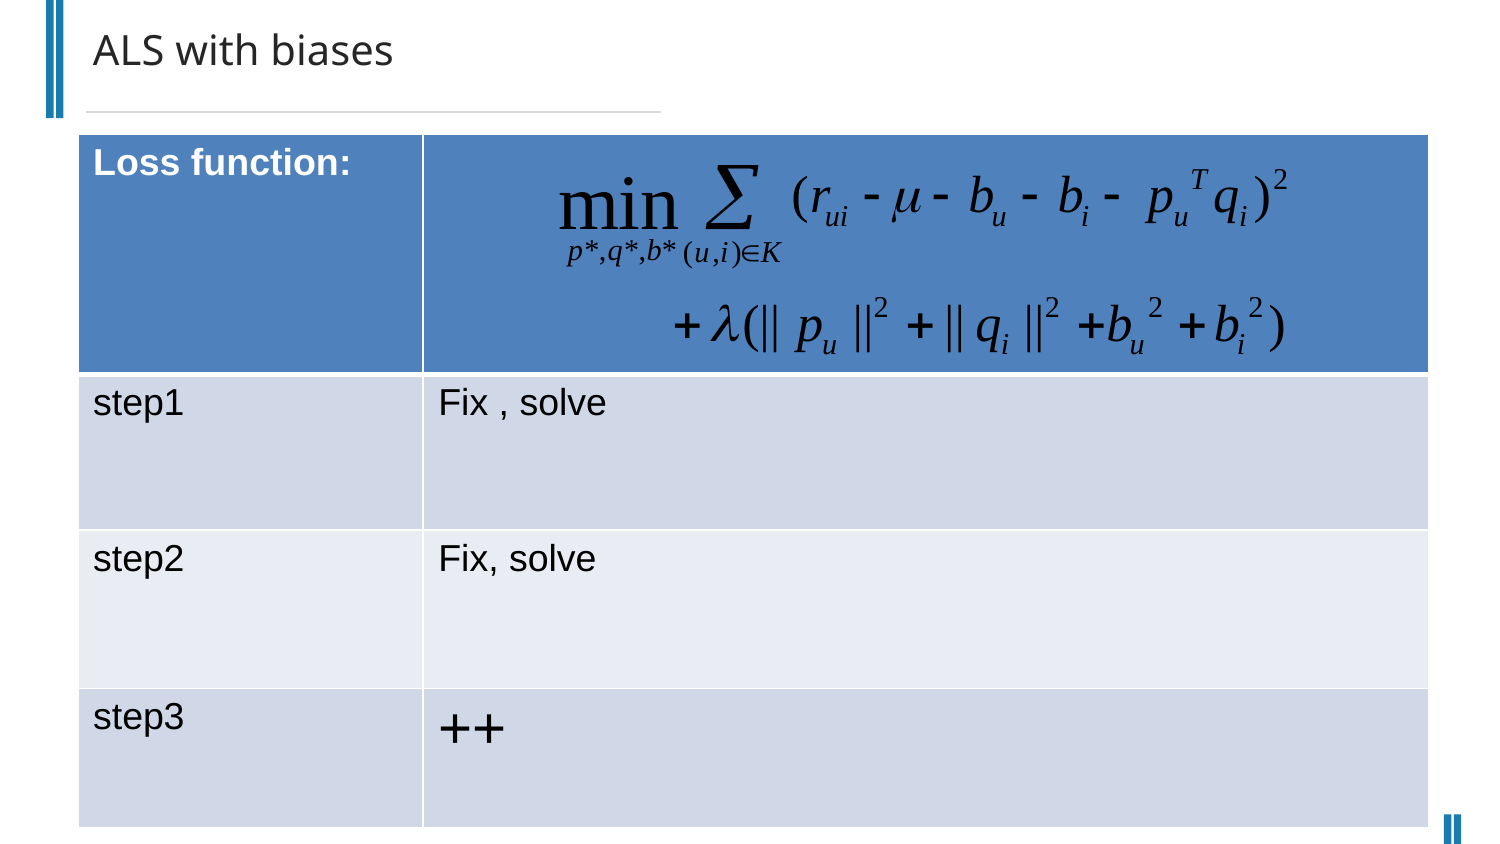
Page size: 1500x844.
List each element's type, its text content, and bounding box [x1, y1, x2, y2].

text_box ALS with biases [78, 15, 714, 81]
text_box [550, 155, 1297, 366]
